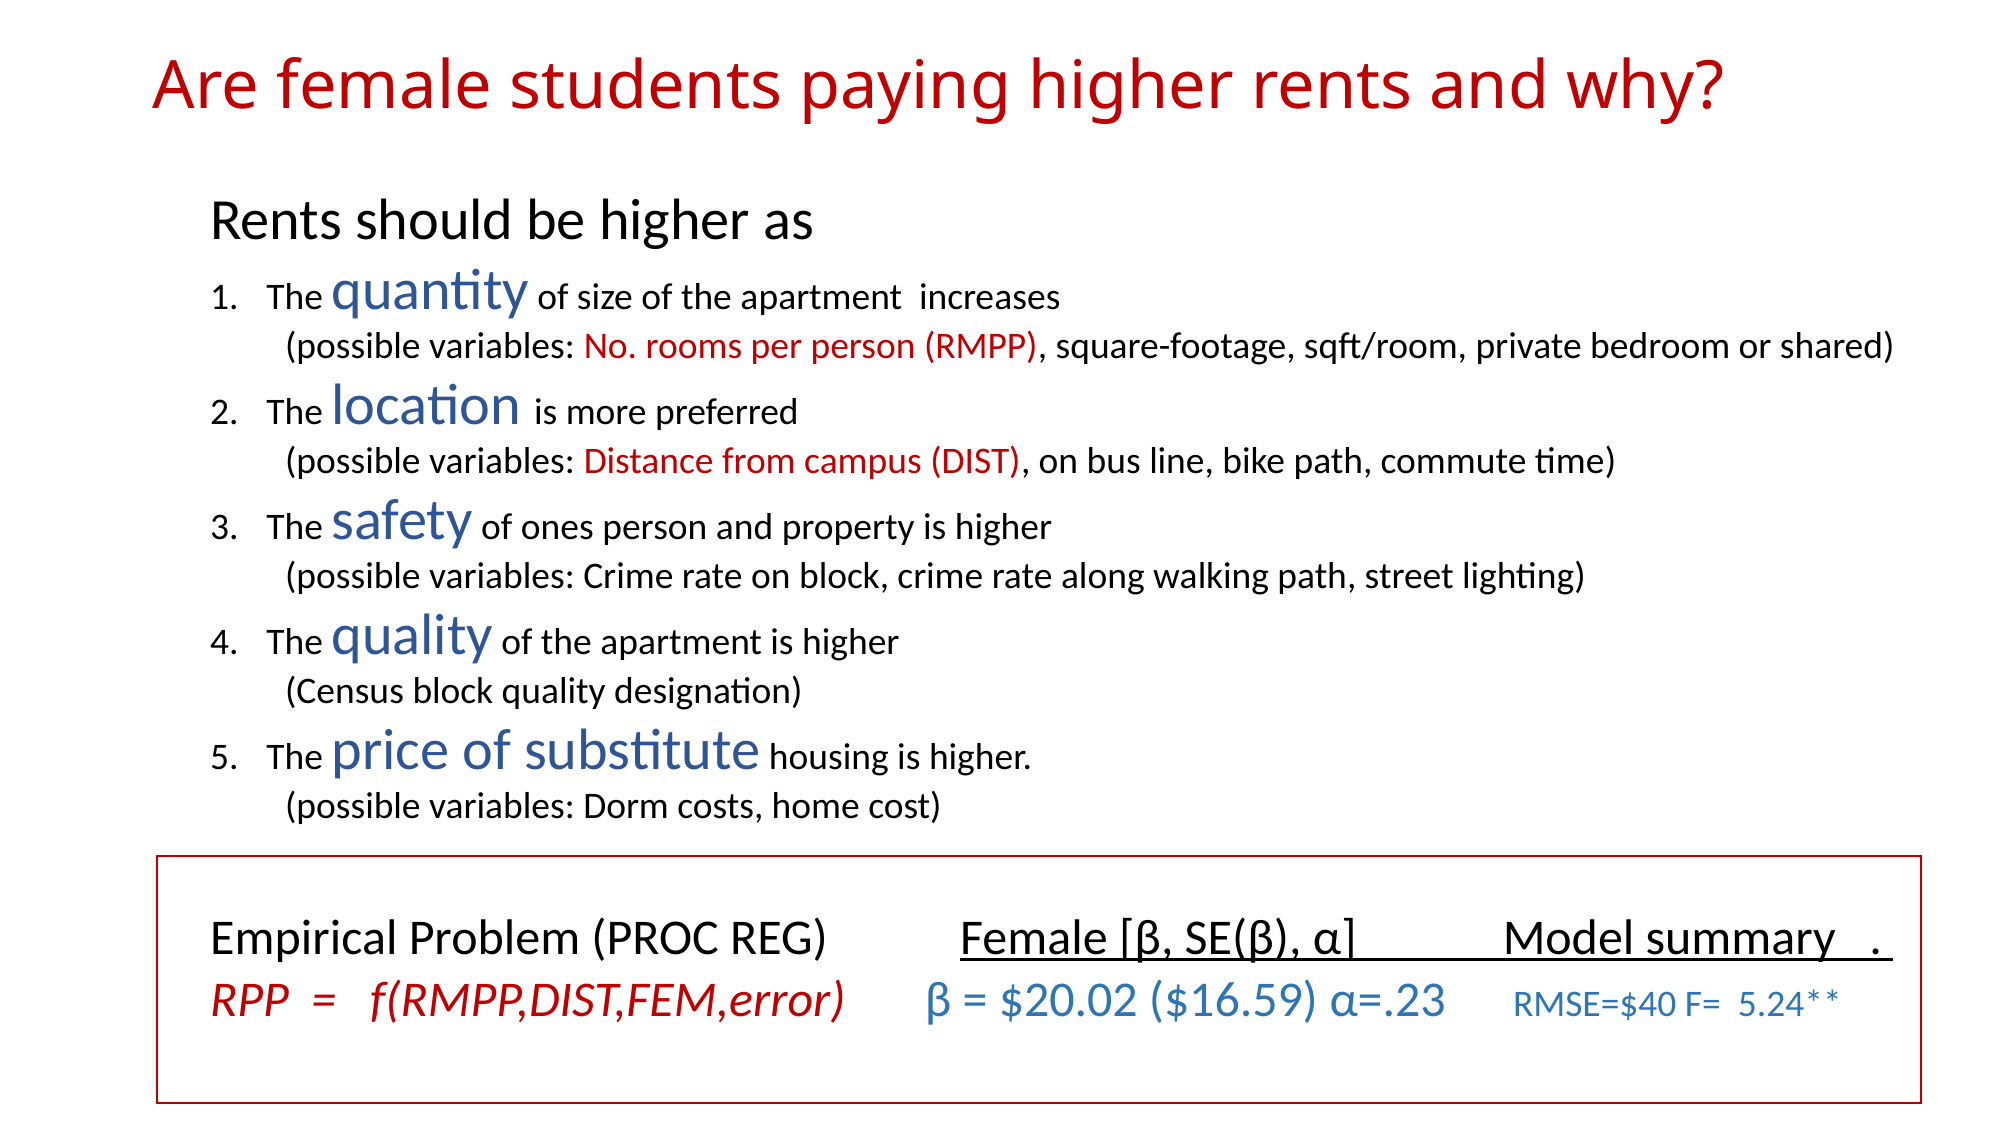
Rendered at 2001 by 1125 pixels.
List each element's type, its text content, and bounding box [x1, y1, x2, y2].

text_box Rents should be higher as The quantity of size of the apartment increases (possible variables: No. rooms per person (RMPP), square-footage, sqft/room, private bedroom or shared) The location is more preferred (possible variables: Distance from campus (DIST), on bus line, bike path, commute time) The safety of ones person and property is higher (possible variables: Crime rate on block, crime rate along walking path, street lighting) The quality of the apartment is higher (Census block quality designation) The price of substitute housing is higher. (possible variables: Dorm costs, home cost) Empirical Problem (PROC REG) Female [β, SE(β), α] Model summary . RPP = f(RMPP,DIST,FEM,error) β = $20.02 ($16.59) α=.23 RMSE=$40 F= 5.24** [195, 173, 1933, 1094]
title Are female students paying higher rents and why? [137, 0, 1863, 174]
text_box [156, 855, 1922, 1104]
